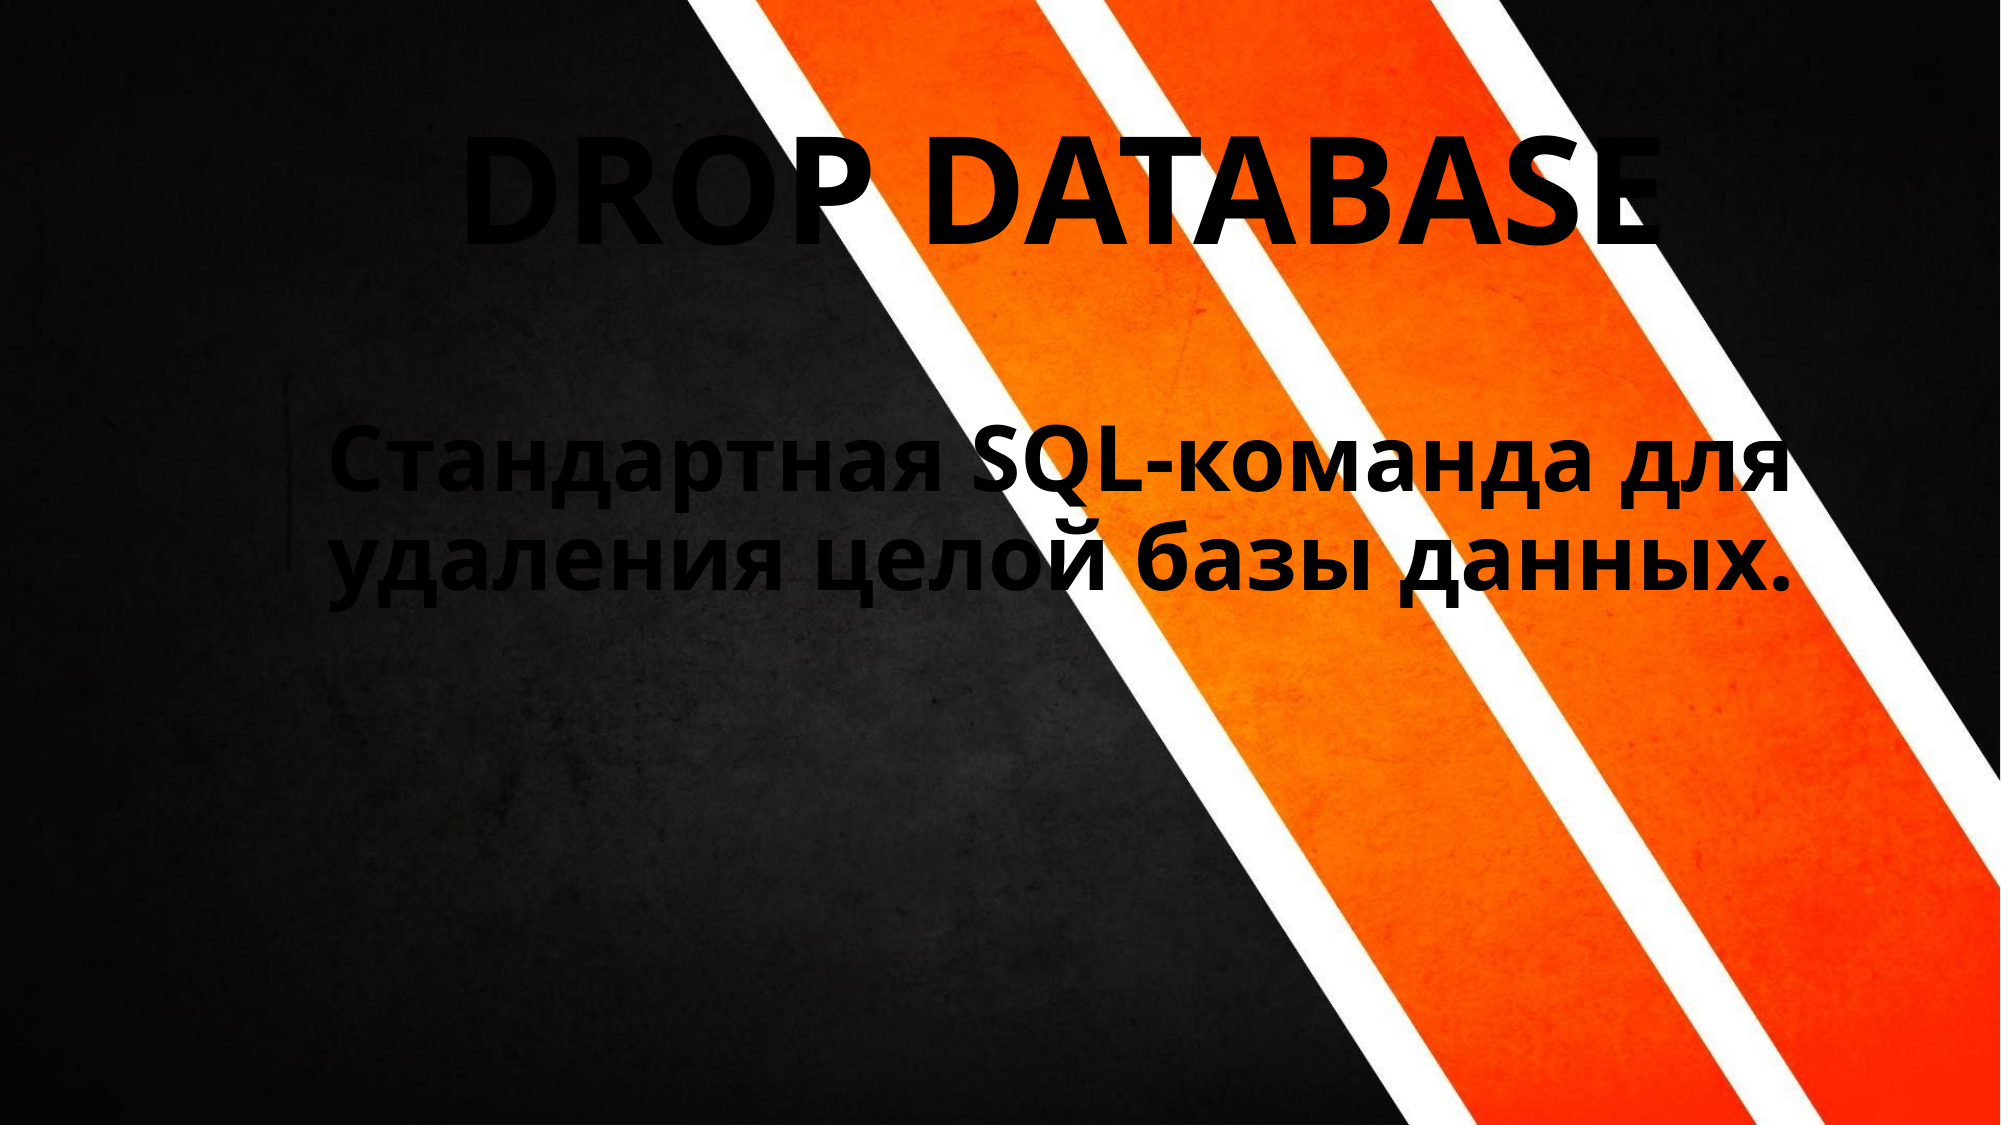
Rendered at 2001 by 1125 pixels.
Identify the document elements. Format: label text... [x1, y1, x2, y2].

text_box Стандартная SQL-команда для удаления целой базы данных. [311, 315, 1812, 708]
picture [0, 0, 2001, 1125]
text_box DROP DATABASE [311, 0, 1812, 315]
